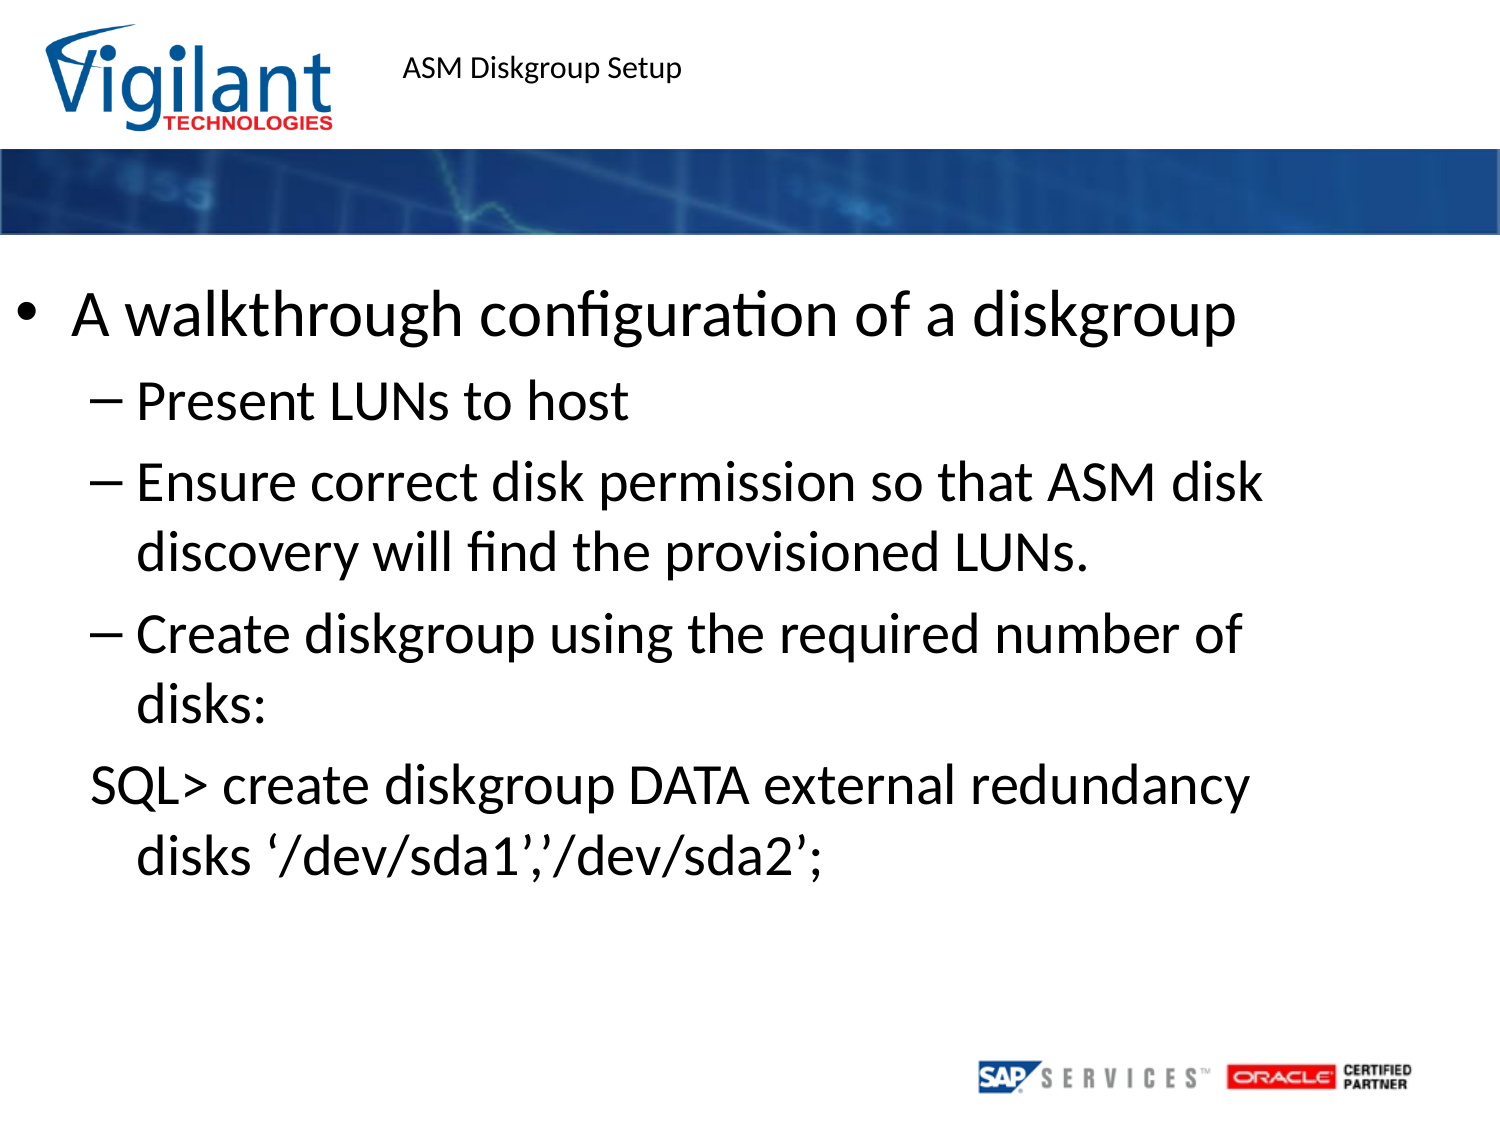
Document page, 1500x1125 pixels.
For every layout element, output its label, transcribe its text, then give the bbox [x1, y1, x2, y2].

picture [975, 1057, 1213, 1096]
title ASM Diskgroup Setup [387, 0, 1351, 93]
picture [0, 149, 1500, 235]
picture [42, 24, 338, 132]
picture [1224, 1062, 1416, 1094]
list A walkthrough configuration of a diskgroup Present LUNs to host Ensure correct disk permission so that ASM disk discovery will find the provisioned LUNs. Create diskgroup using the required number of disks: SQL> create diskgroup DATA external redundancy disks ‘/dev/sda1’,’/dev/sda2’; [0, 262, 1351, 1006]
